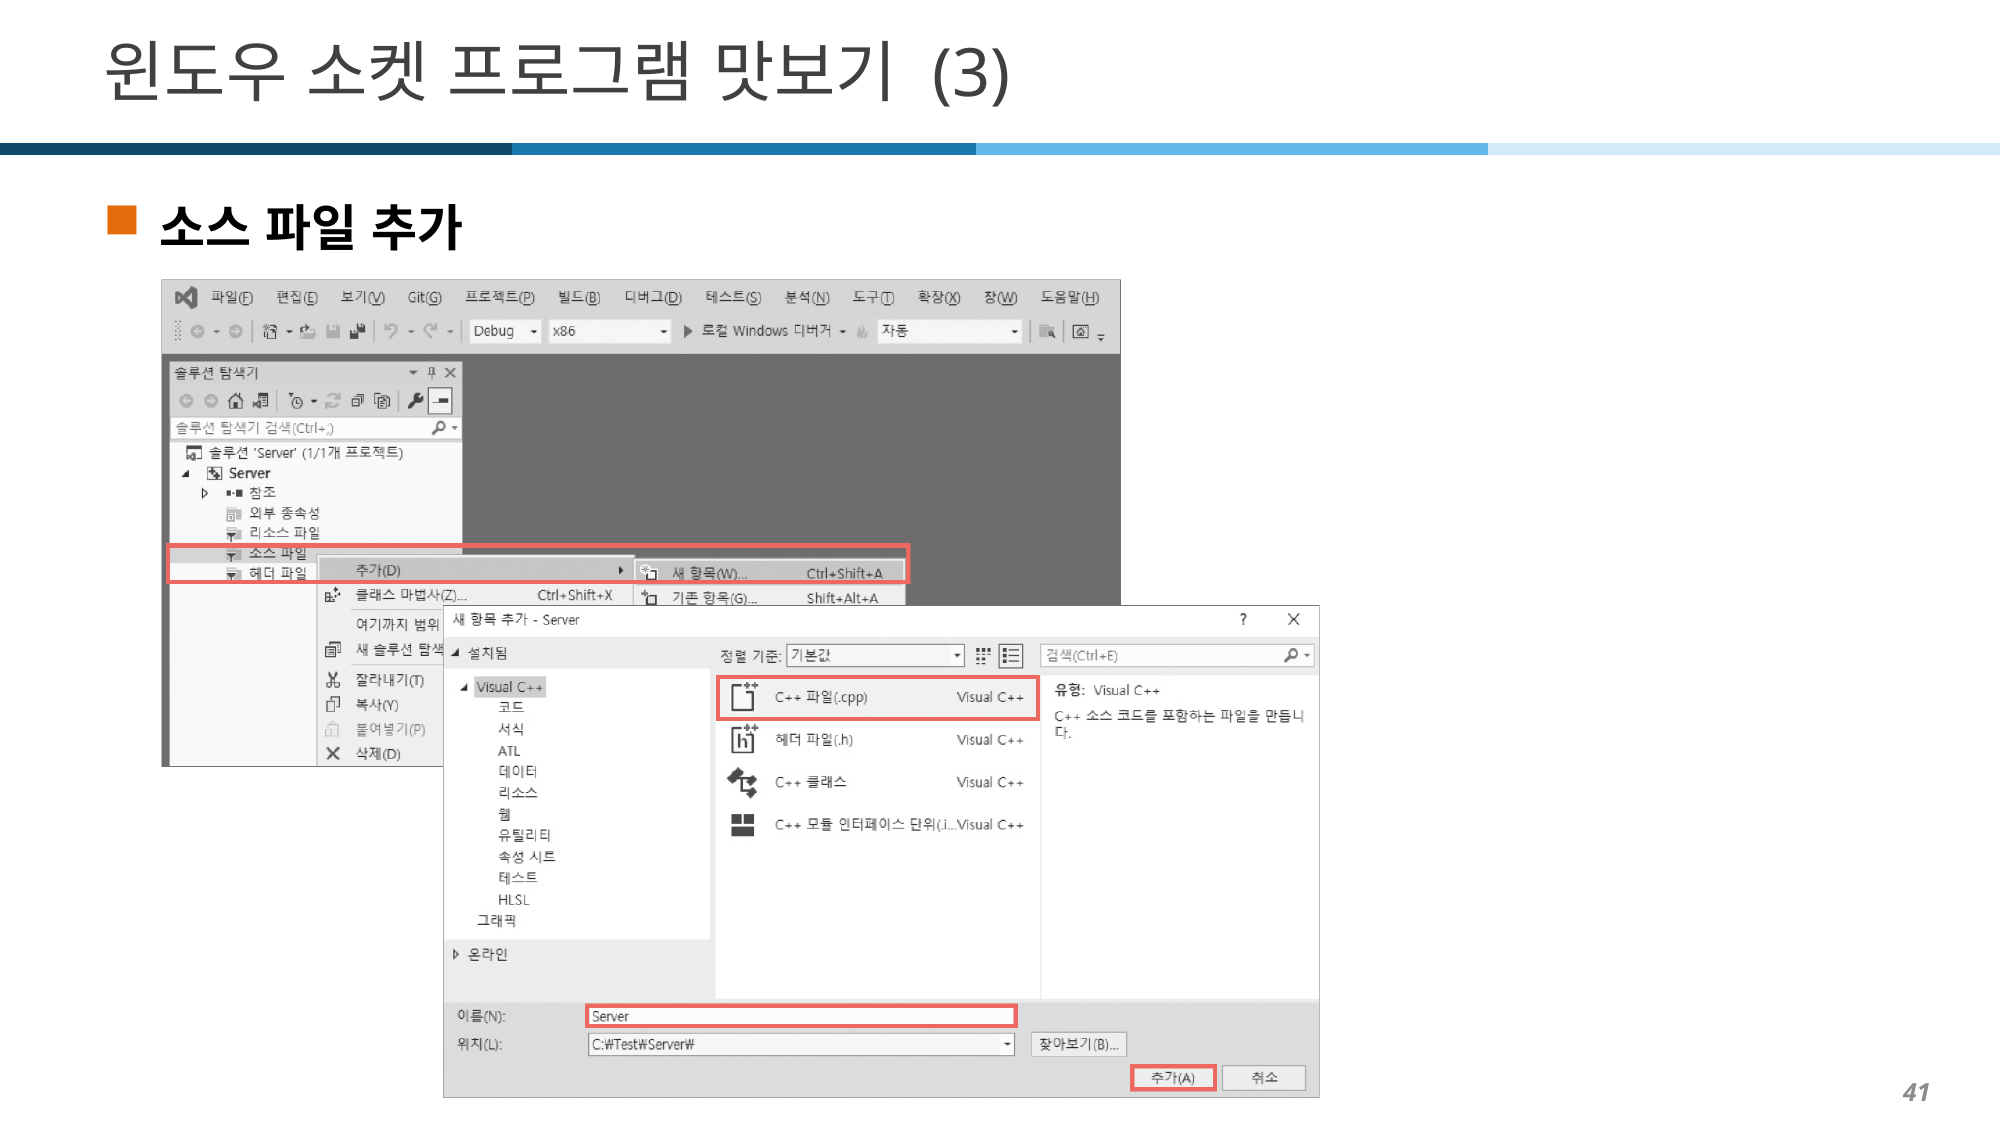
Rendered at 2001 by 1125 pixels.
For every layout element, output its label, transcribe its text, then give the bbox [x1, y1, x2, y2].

title 윈도우 소켓 프로그램 맛보기 (3) [88, 18, 1920, 122]
list 소스 파일 추가 [88, 176, 1920, 1083]
picture [149, 274, 1326, 1109]
